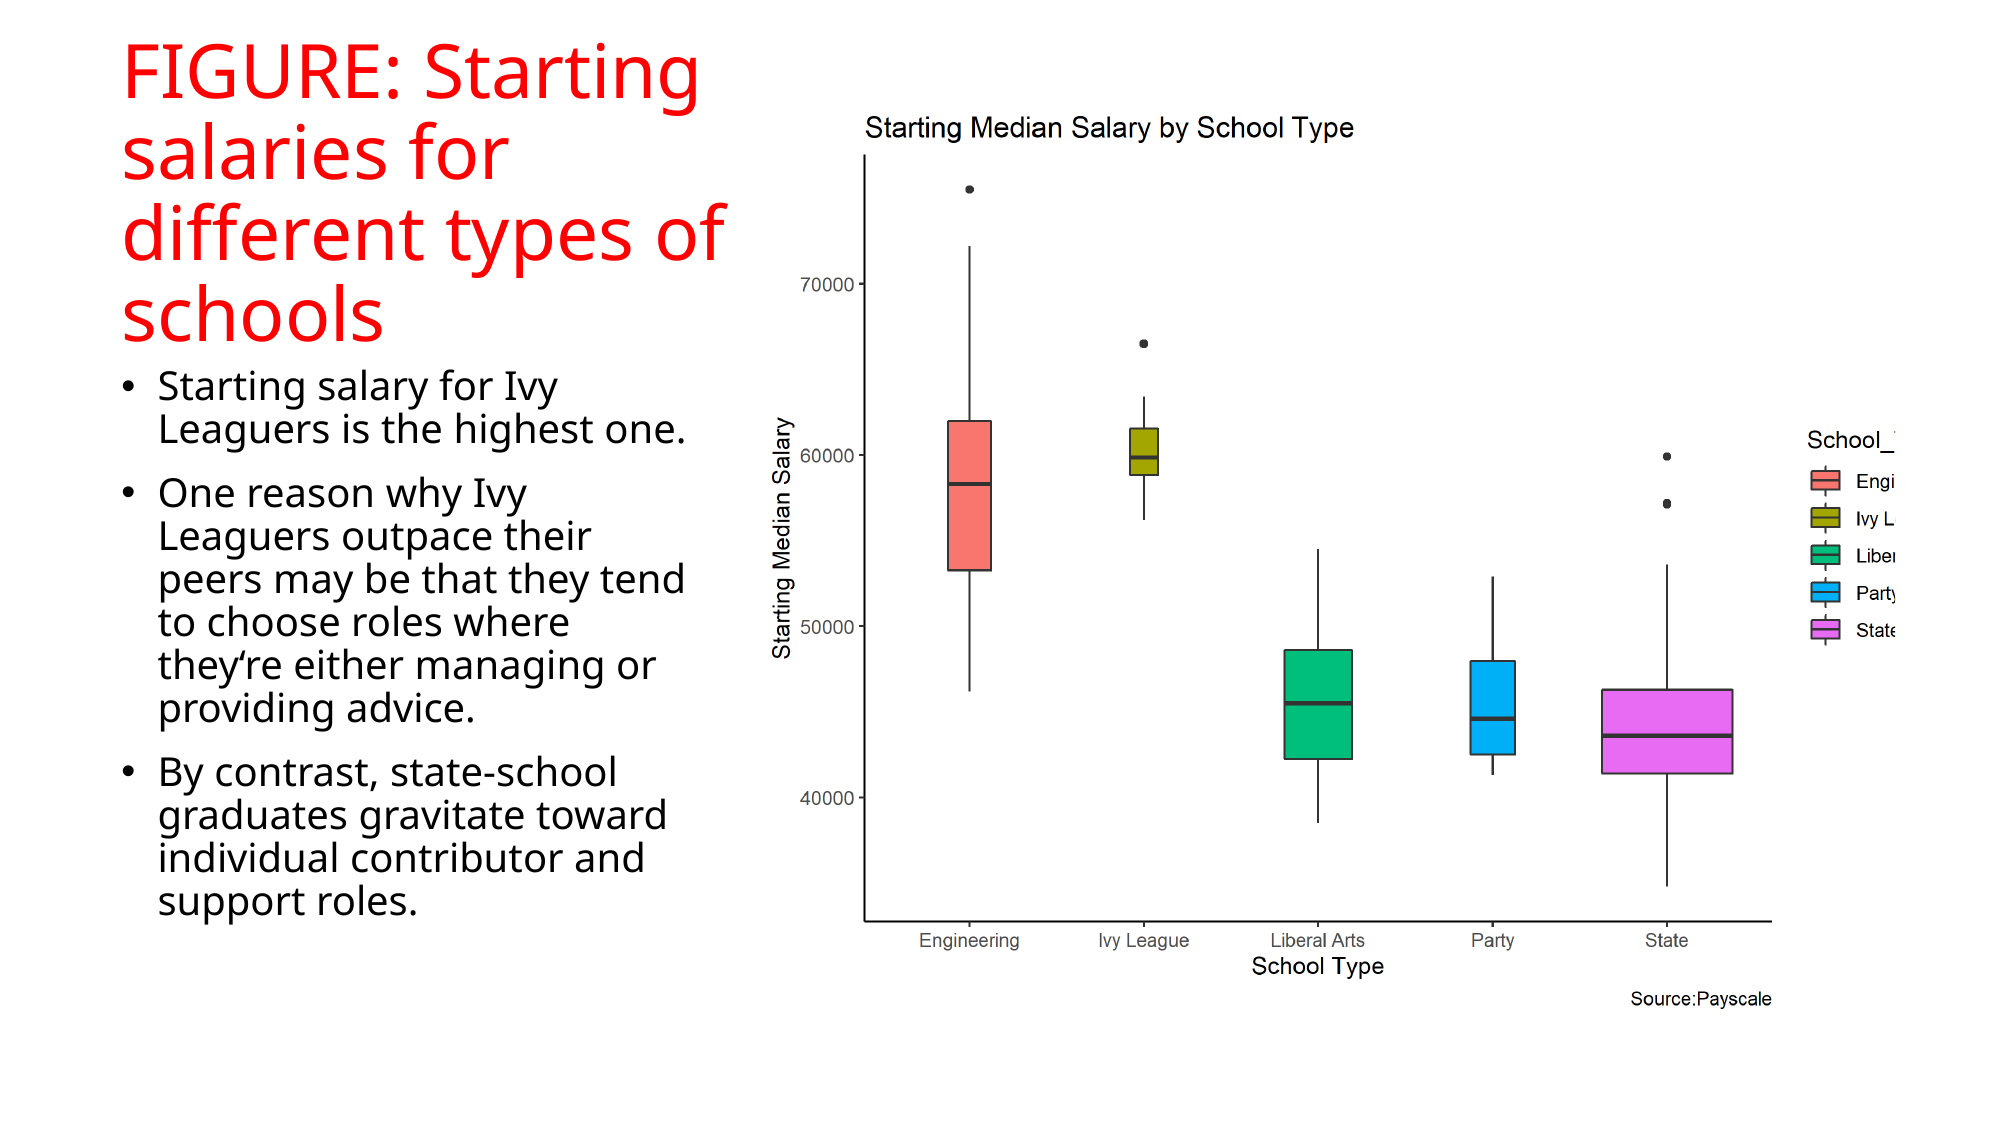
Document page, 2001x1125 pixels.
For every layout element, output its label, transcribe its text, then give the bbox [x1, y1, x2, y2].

title FIGURE: Starting salaries for different types of schools [106, 103, 777, 379]
picture [760, 104, 1896, 1020]
list Starting salary for Ivy Leaguers is the highest one. One reason why Ivy Leaguers outpace their peers may be that they tend to choose roles where they‘re either managing or providing advice. By contrast, state-school graduates gravitate toward individual contributor and support roles. [106, 358, 708, 980]
